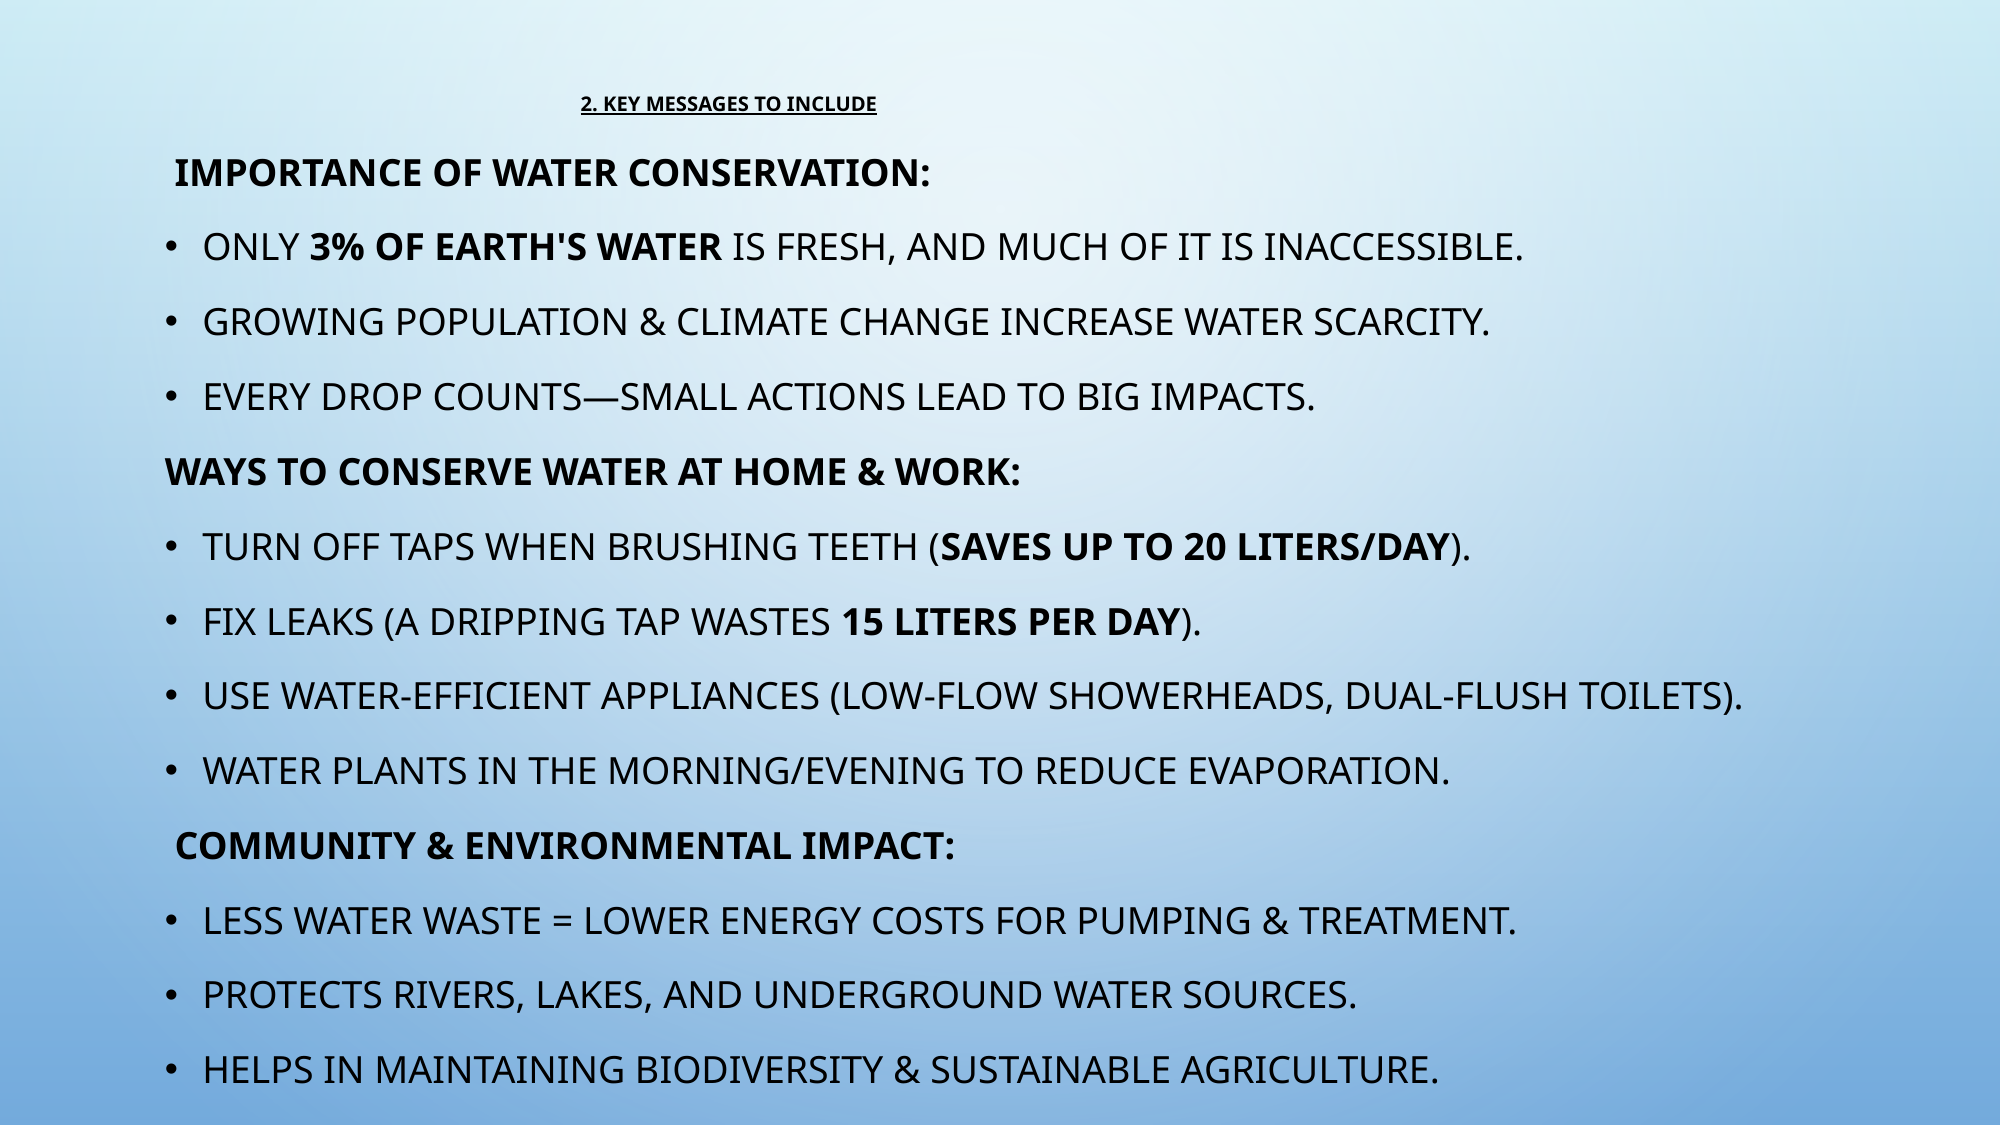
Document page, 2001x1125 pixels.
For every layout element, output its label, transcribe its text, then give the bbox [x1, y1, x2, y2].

list Importance of Water Conservation: Only 3% of Earth's water is fresh, and much of it is inaccessible. Growing population & climate change increase water scarcity. Every drop counts—small actions lead to big impacts. Ways to Conserve Water at Home & Work: Turn off taps when brushing teeth (saves up to 20 liters/day). Fix leaks (a dripping tap wastes 15 liters per day). Use water-efficient appliances (low-flow showerheads, dual-flush toilets). Water plants in the morning/evening to reduce evaporation. Community & Environmental Impact: Less water waste = lower energy costs for pumping & treatment. Protects rivers, lakes, and underground water sources. Helps in maintaining biodiversity & sustainable agriculture. [149, 131, 1851, 1094]
title 2. Key Messages to Include [133, 85, 1325, 149]
